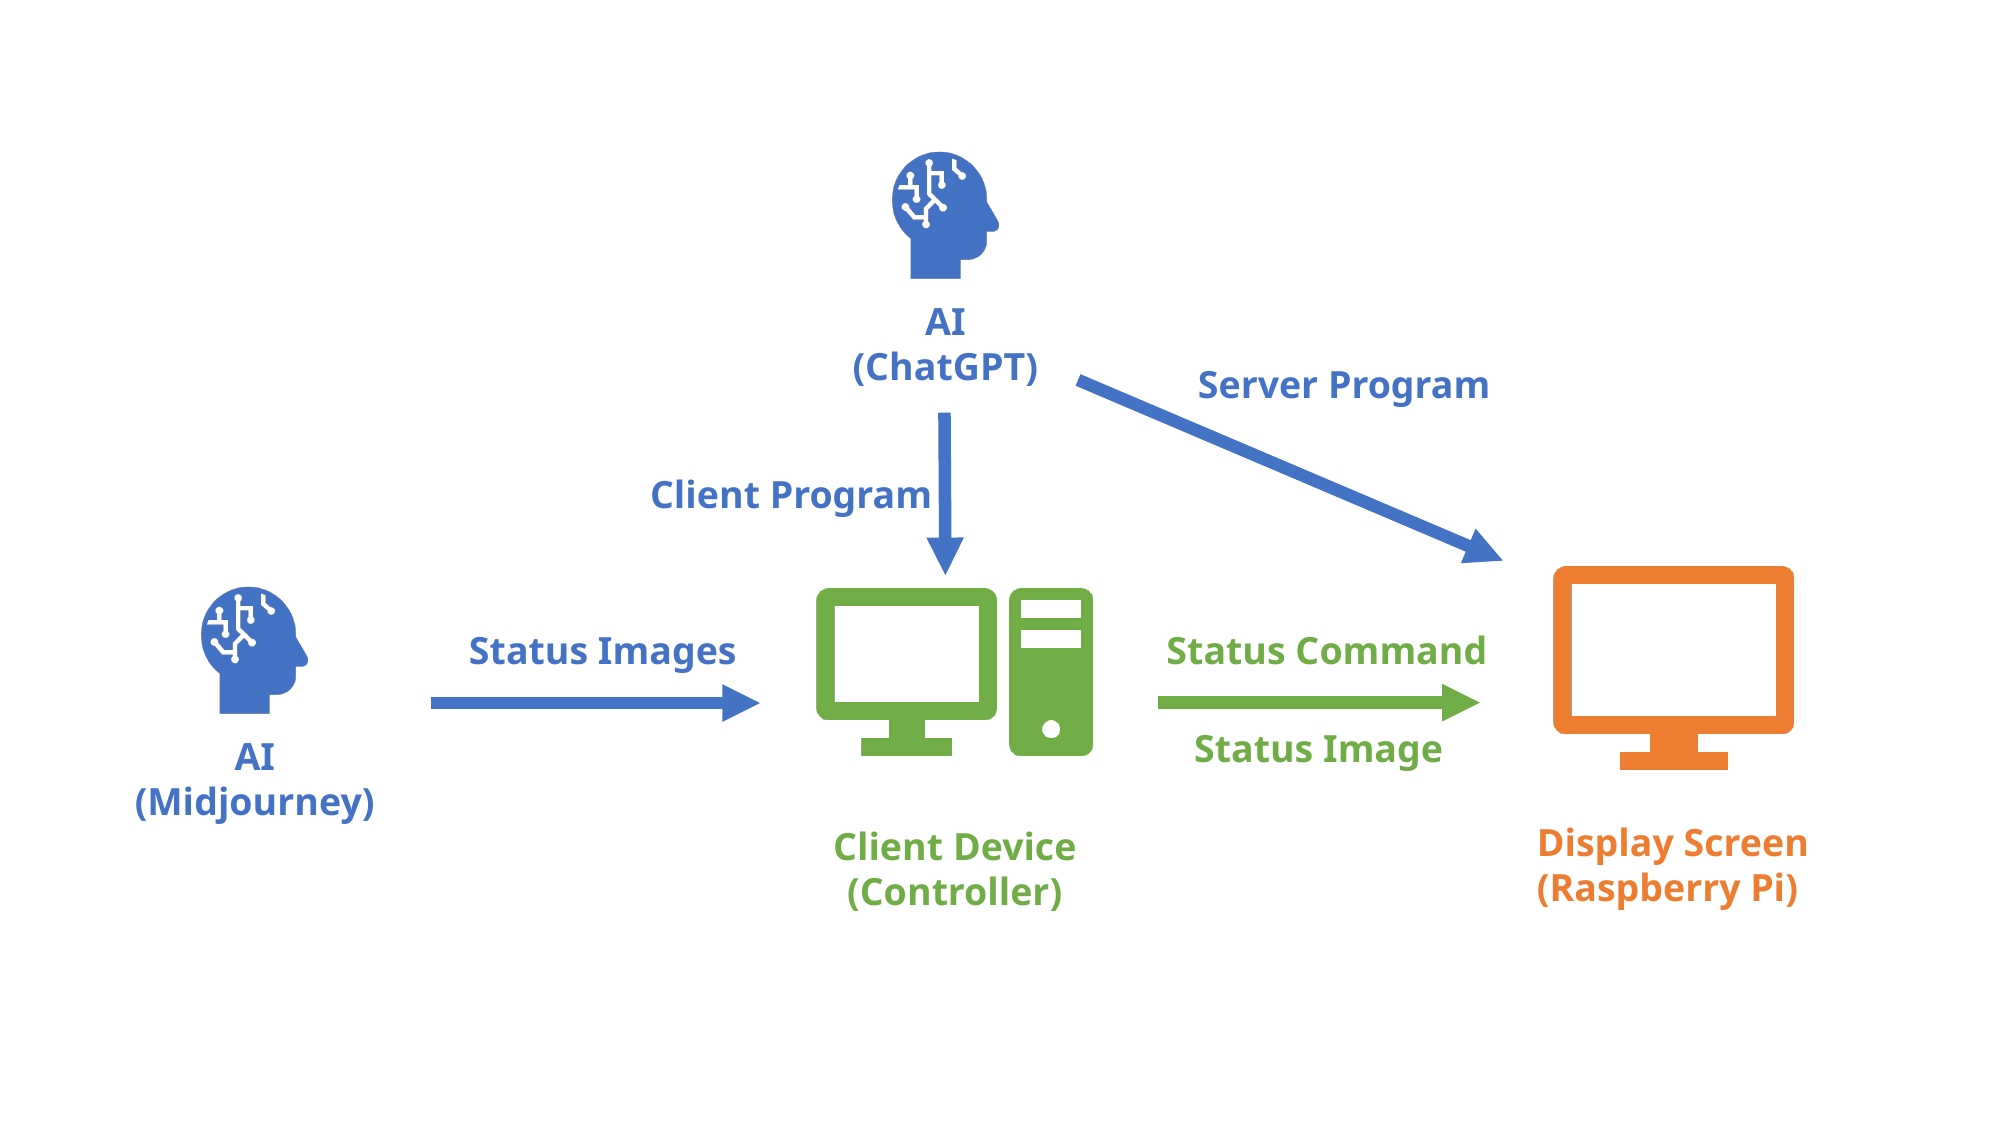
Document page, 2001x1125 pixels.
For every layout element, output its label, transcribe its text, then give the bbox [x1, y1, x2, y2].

text_box Status Images [454, 619, 752, 680]
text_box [831, 140, 1060, 397]
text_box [120, 575, 390, 832]
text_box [810, 528, 1099, 923]
text_box Server Program [1183, 353, 1506, 414]
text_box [1520, 524, 1827, 918]
text_box Status Image [1179, 717, 1459, 778]
text_box Status Command [1151, 619, 1503, 680]
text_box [1078, 379, 1503, 561]
text_box Client Program [635, 463, 944, 524]
